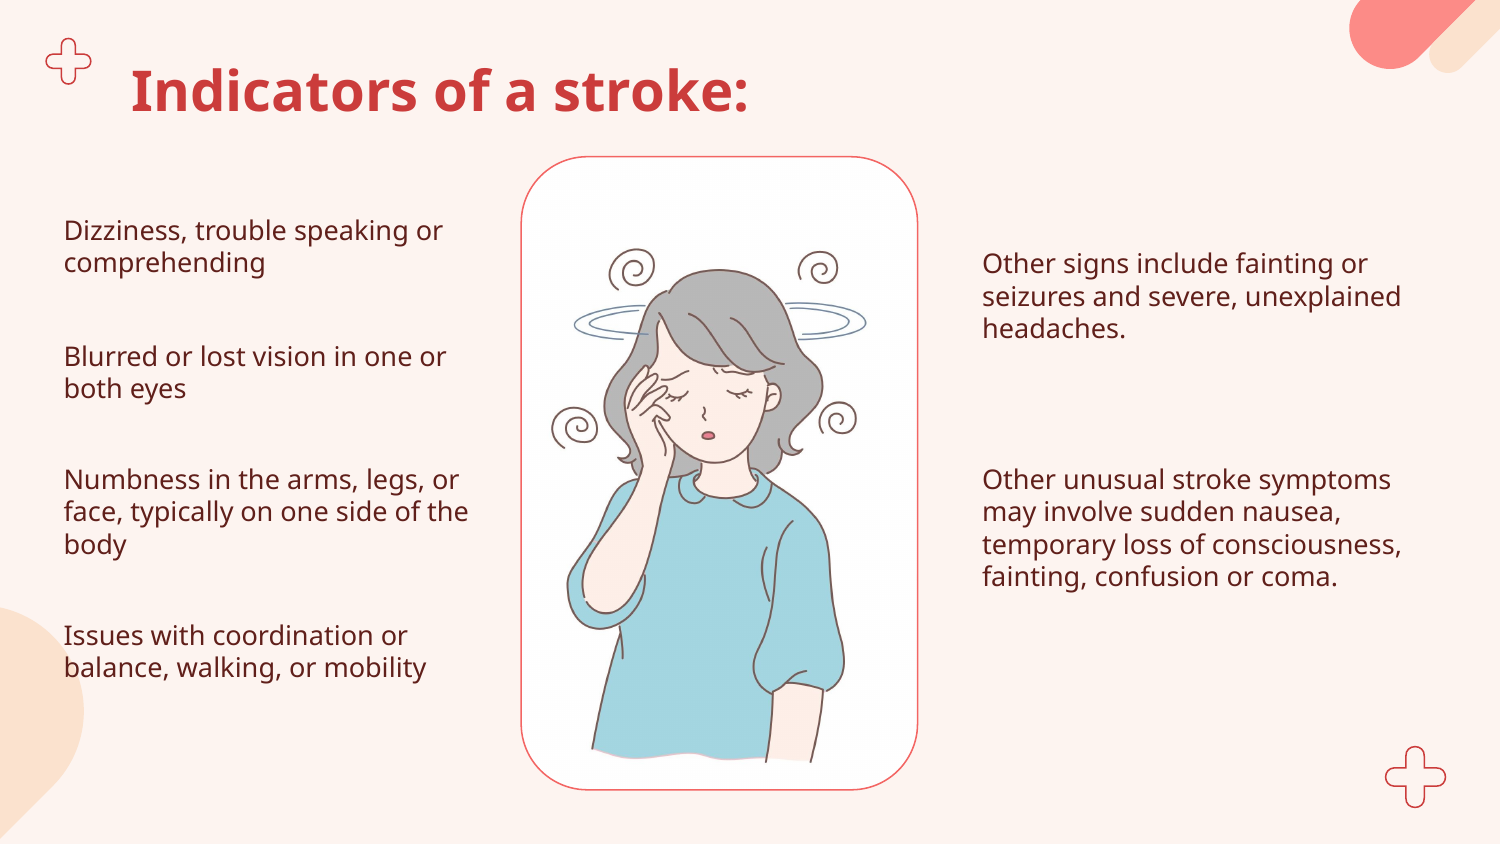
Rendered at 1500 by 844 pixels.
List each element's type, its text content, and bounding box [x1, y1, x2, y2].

title Indicators of a stroke: [116, 40, 779, 135]
text_box Blurred or lost vision in one or both eyes [48, 324, 514, 419]
text_box Other signs include fainting or seizures and severe, unexplained headaches. [967, 231, 1460, 360]
text_box Dizziness, trouble speaking or comprehending [48, 198, 514, 293]
text_box Numbness in the arms, legs, or face, typically on one side of the body [48, 447, 514, 575]
text_box Other unusual stroke symptoms may involve sudden nausea, temporary loss of consciousness, fainting, confusion or coma. [967, 447, 1460, 607]
text_box Issues with coordination or balance, walking, or mobility [48, 602, 514, 698]
picture [520, 156, 918, 791]
